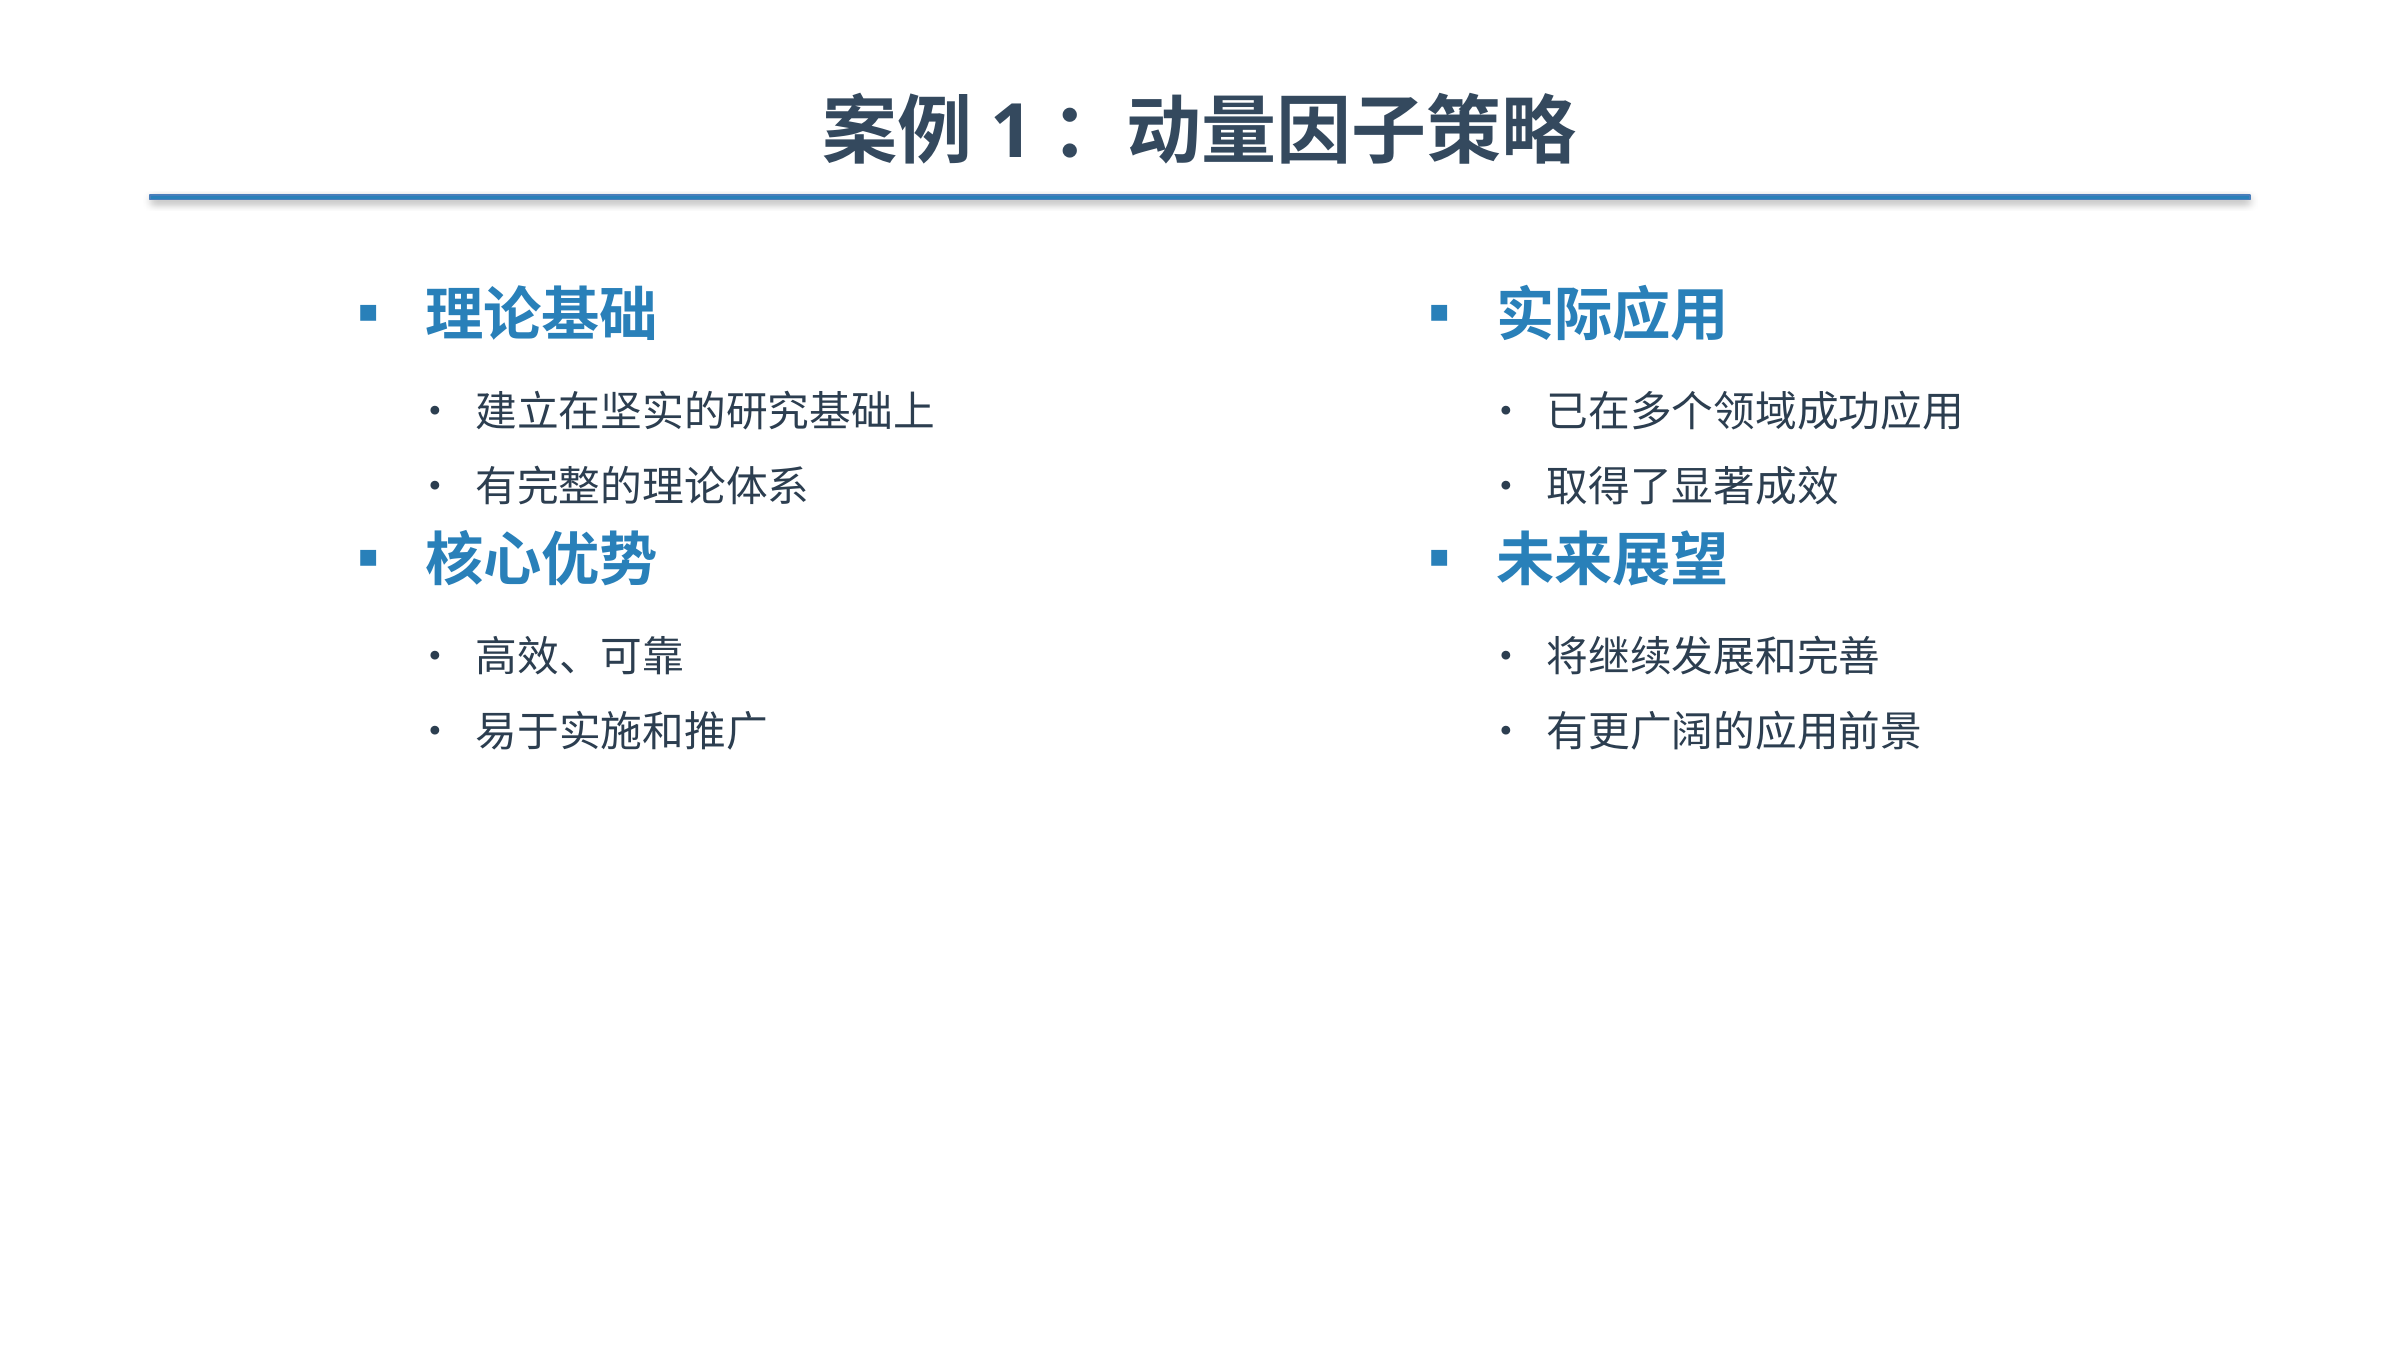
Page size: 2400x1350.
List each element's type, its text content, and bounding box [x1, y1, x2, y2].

text_box ▪ 理论基础 • 建立在坚实的研究基础上 • 有完整的理论体系 ▪ 核心优势 • 高效、可靠 • 易于实施和推广 [324, 224, 950, 763]
text_box ▪ 实际应用 • 已在多个领域成功应用 • 取得了显著成效 ▪ 未来展望 • 将继续发展和完善 • 有更广阔的应用前景 [1395, 224, 1980, 763]
text_box 案例1：动量因子策略 [808, 74, 1592, 180]
text_box [149, 194, 2251, 200]
